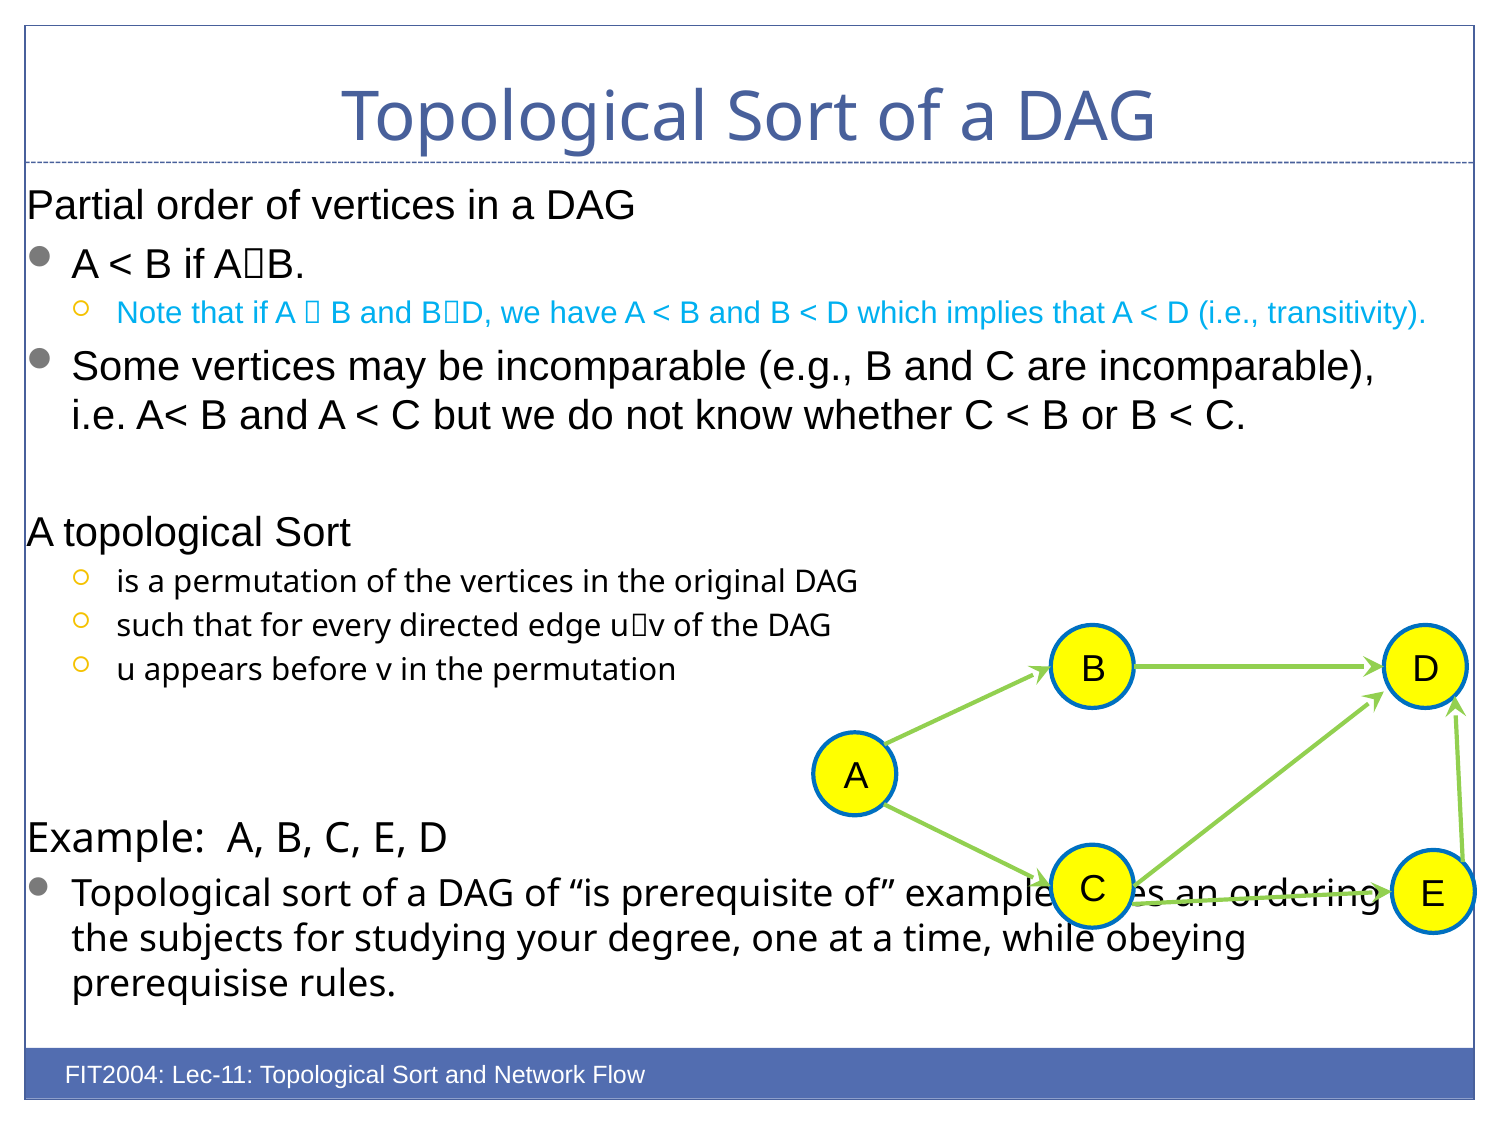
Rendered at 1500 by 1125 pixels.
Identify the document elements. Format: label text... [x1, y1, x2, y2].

list Partial order of vertices in a DAG A < B if AB. Note that if A  B and BD, we have A < B and B < D which implies that A < D (i.e., transitivity). Some vertices may be incomparable (e.g., B and C are incomparable), i.e. A< B and A < C but we do not know whether C < B or B < C. A topological Sort is a permutation of the vertices in the original DAG such that for every directed edge uv of the DAG u appears before v in the permutation Example: A, B, C, E, D Topological sort of a DAG of “is prerequisite of” example gives an ordering of the subjects for studying your degree, one at a time, while obeying prerequisise rules. [11, 170, 1450, 921]
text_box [812, 624, 1476, 934]
title Topological Sort of a DAG [49, 37, 1450, 162]
footer FIT2004: Lec-11: Topological Sort and Network Flow [50, 1051, 800, 1112]
